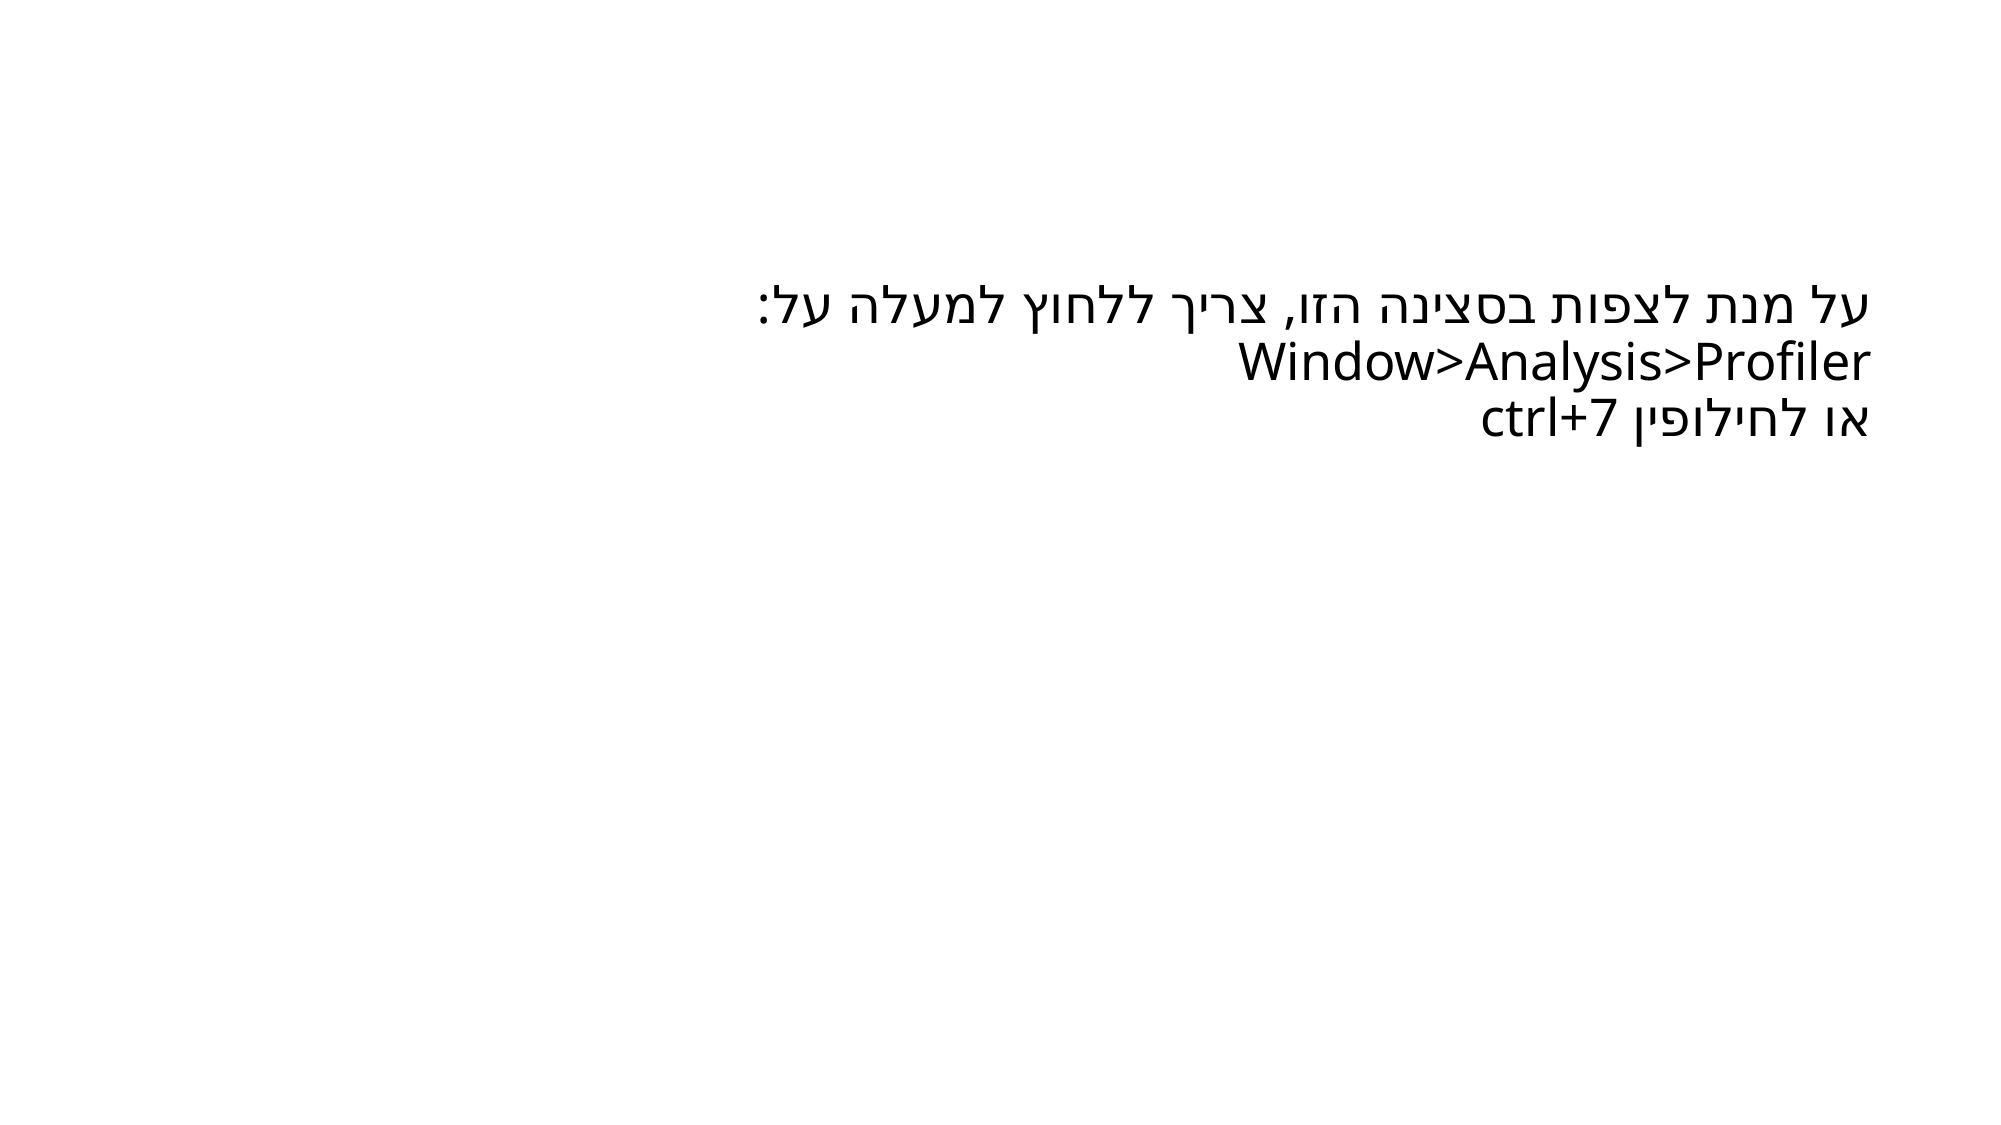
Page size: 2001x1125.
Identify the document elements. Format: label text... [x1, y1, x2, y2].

title על מנת לצפות בסצינה הזו, צריך ללחוץ למעלה על: Window>Analysis>Profiler או לחילופין ctrl+7 [387, 63, 1888, 456]
